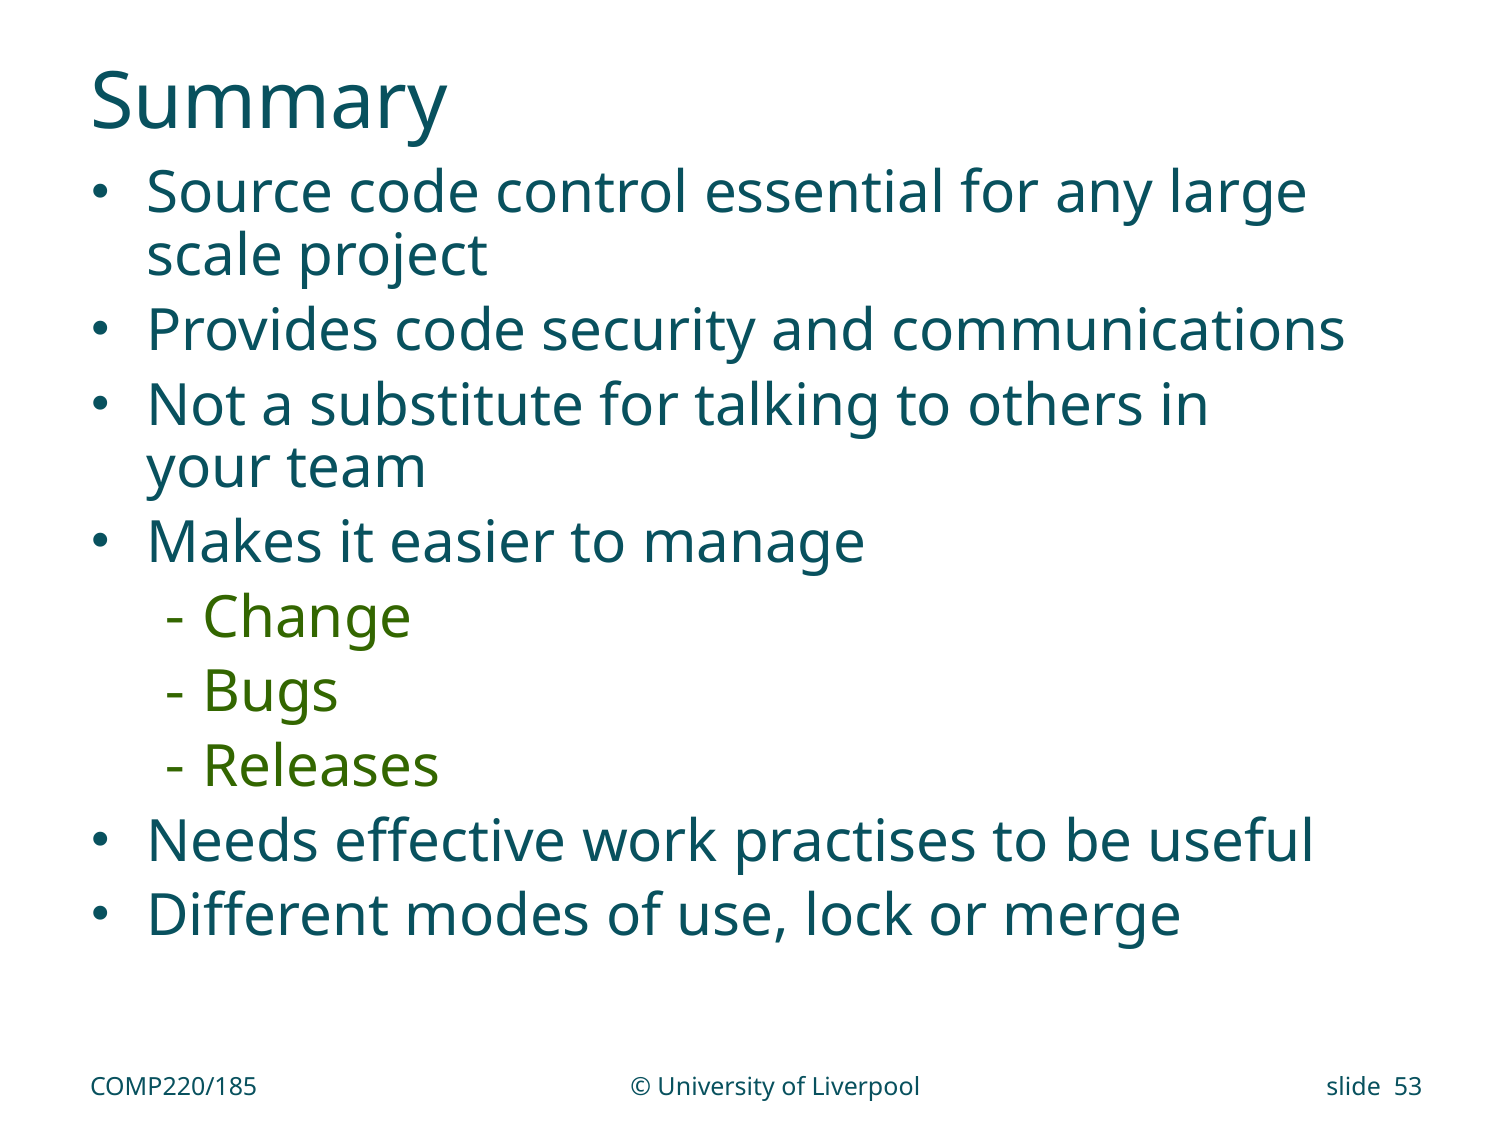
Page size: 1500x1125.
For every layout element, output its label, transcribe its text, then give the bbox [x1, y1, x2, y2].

list Source code control essential for any large scale project Provides code security and communications Not a substitute for talking to others in your team Makes it easier to manage Change Bugs Releases Needs effective work practises to be useful Different modes of use, lock or merge [75, 154, 1363, 905]
slide_number © University of Liverpool [600, 1062, 951, 1125]
slide_number slide 53 [1212, 1062, 1438, 1113]
footer COMP220/185 [74, 1062, 575, 1125]
title Summary [75, 42, 1425, 152]
